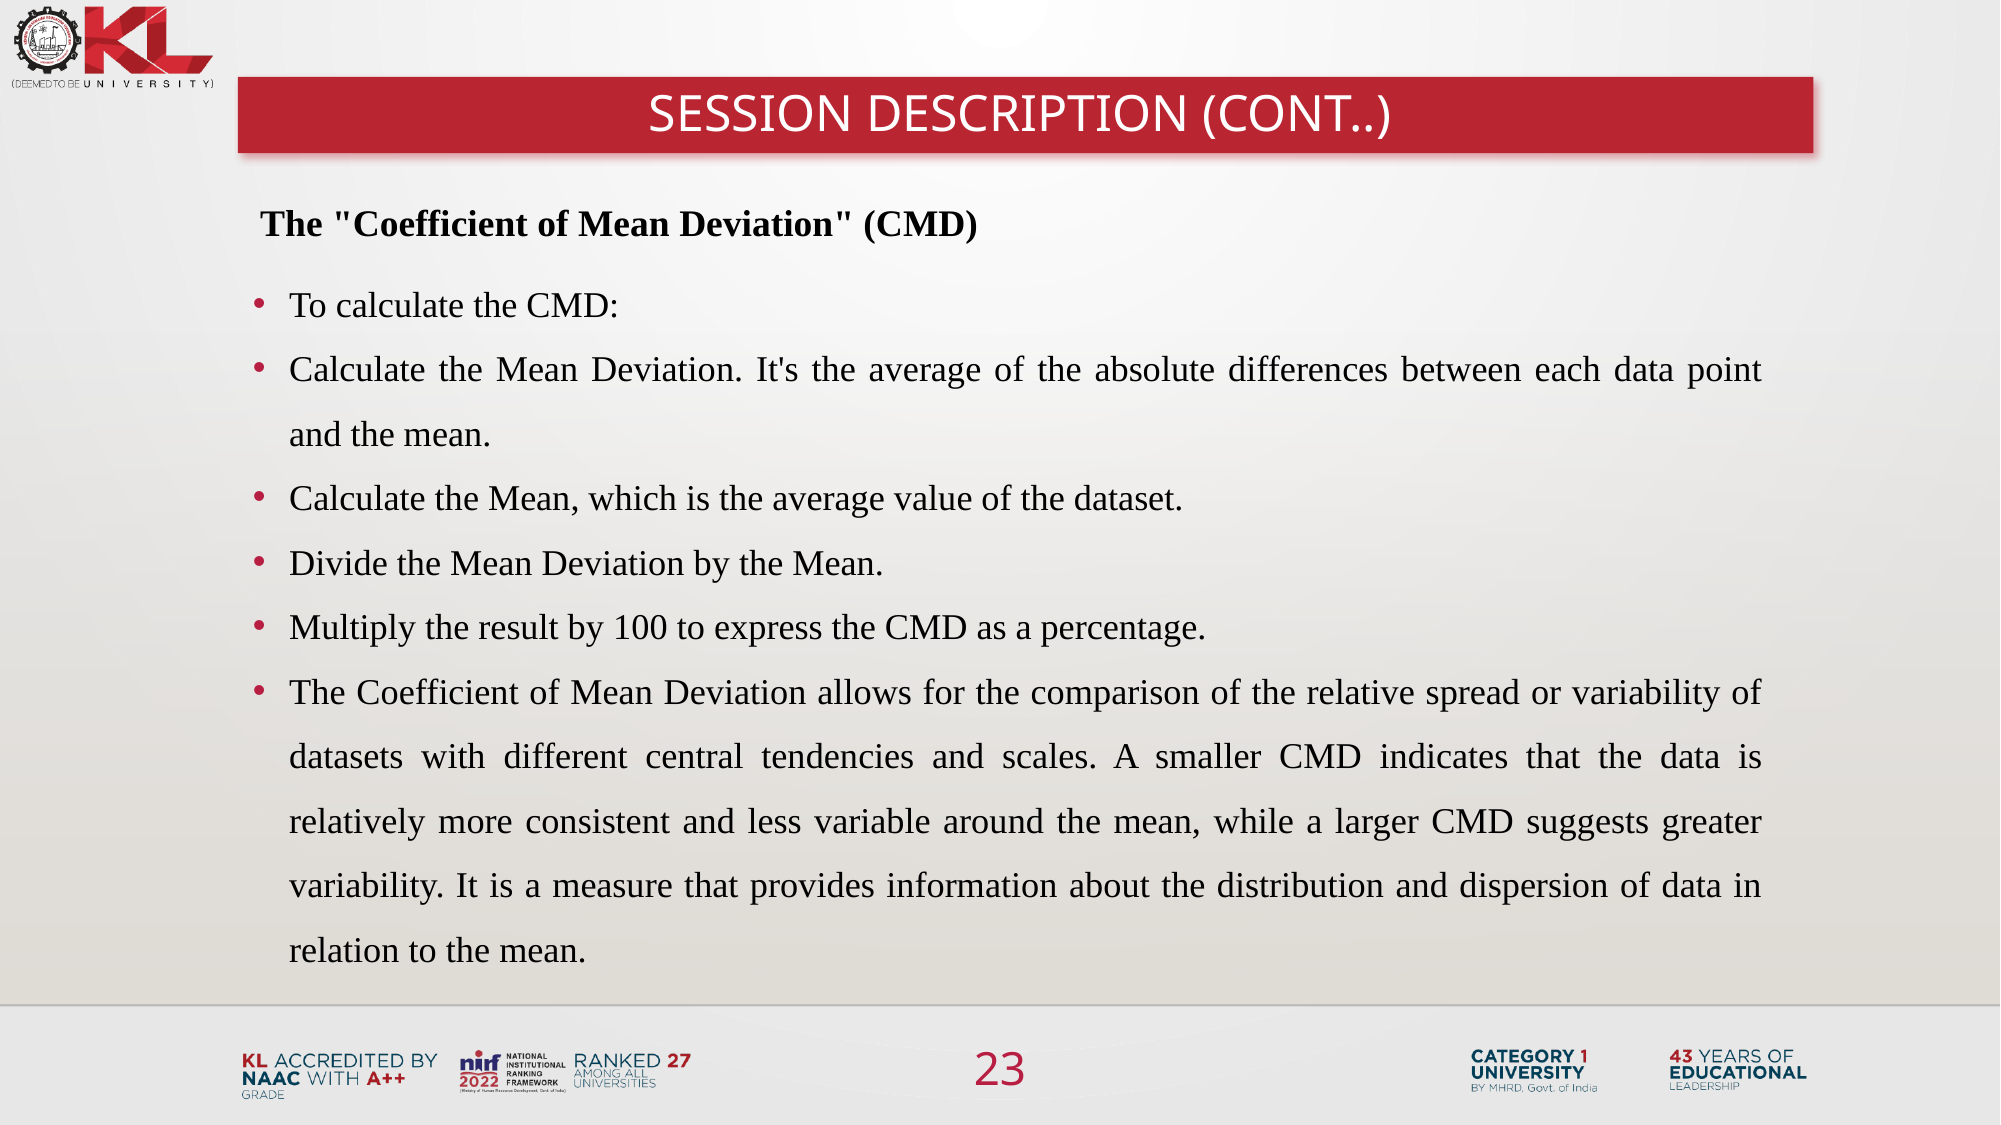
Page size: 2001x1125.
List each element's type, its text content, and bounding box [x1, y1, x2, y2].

picture [1447, 1045, 1814, 1101]
picture [238, 1045, 716, 1103]
title SESSION DESCRIPTION (Cont..) [237, 76, 1814, 154]
text_box The "Coefficient of Mean Deviation" (CMD) [245, 191, 1067, 252]
list To calculate the CMD: Calculate the Mean Deviation. It's the average of the absolute differences between each data point and the mean. Calculate the Mean, which is the average value of the dataset. Divide the Mean Deviation by the Mean. Multiply the result by 100 to express the CMD as a percentage. The Coefficient of Mean Deviation allows for the comparison of the relative spread or variability of datasets with different central tendencies and scales. A smaller CMD indicates that the data is relatively more consistent and less variable around the mean, while a larger CMD suggests greater variability. It is a measure that provides information about the distribution and dispersion of data in relation to the mean. [237, 252, 1814, 981]
picture [12, 5, 213, 88]
slide_number 23 [933, 1031, 1067, 1115]
